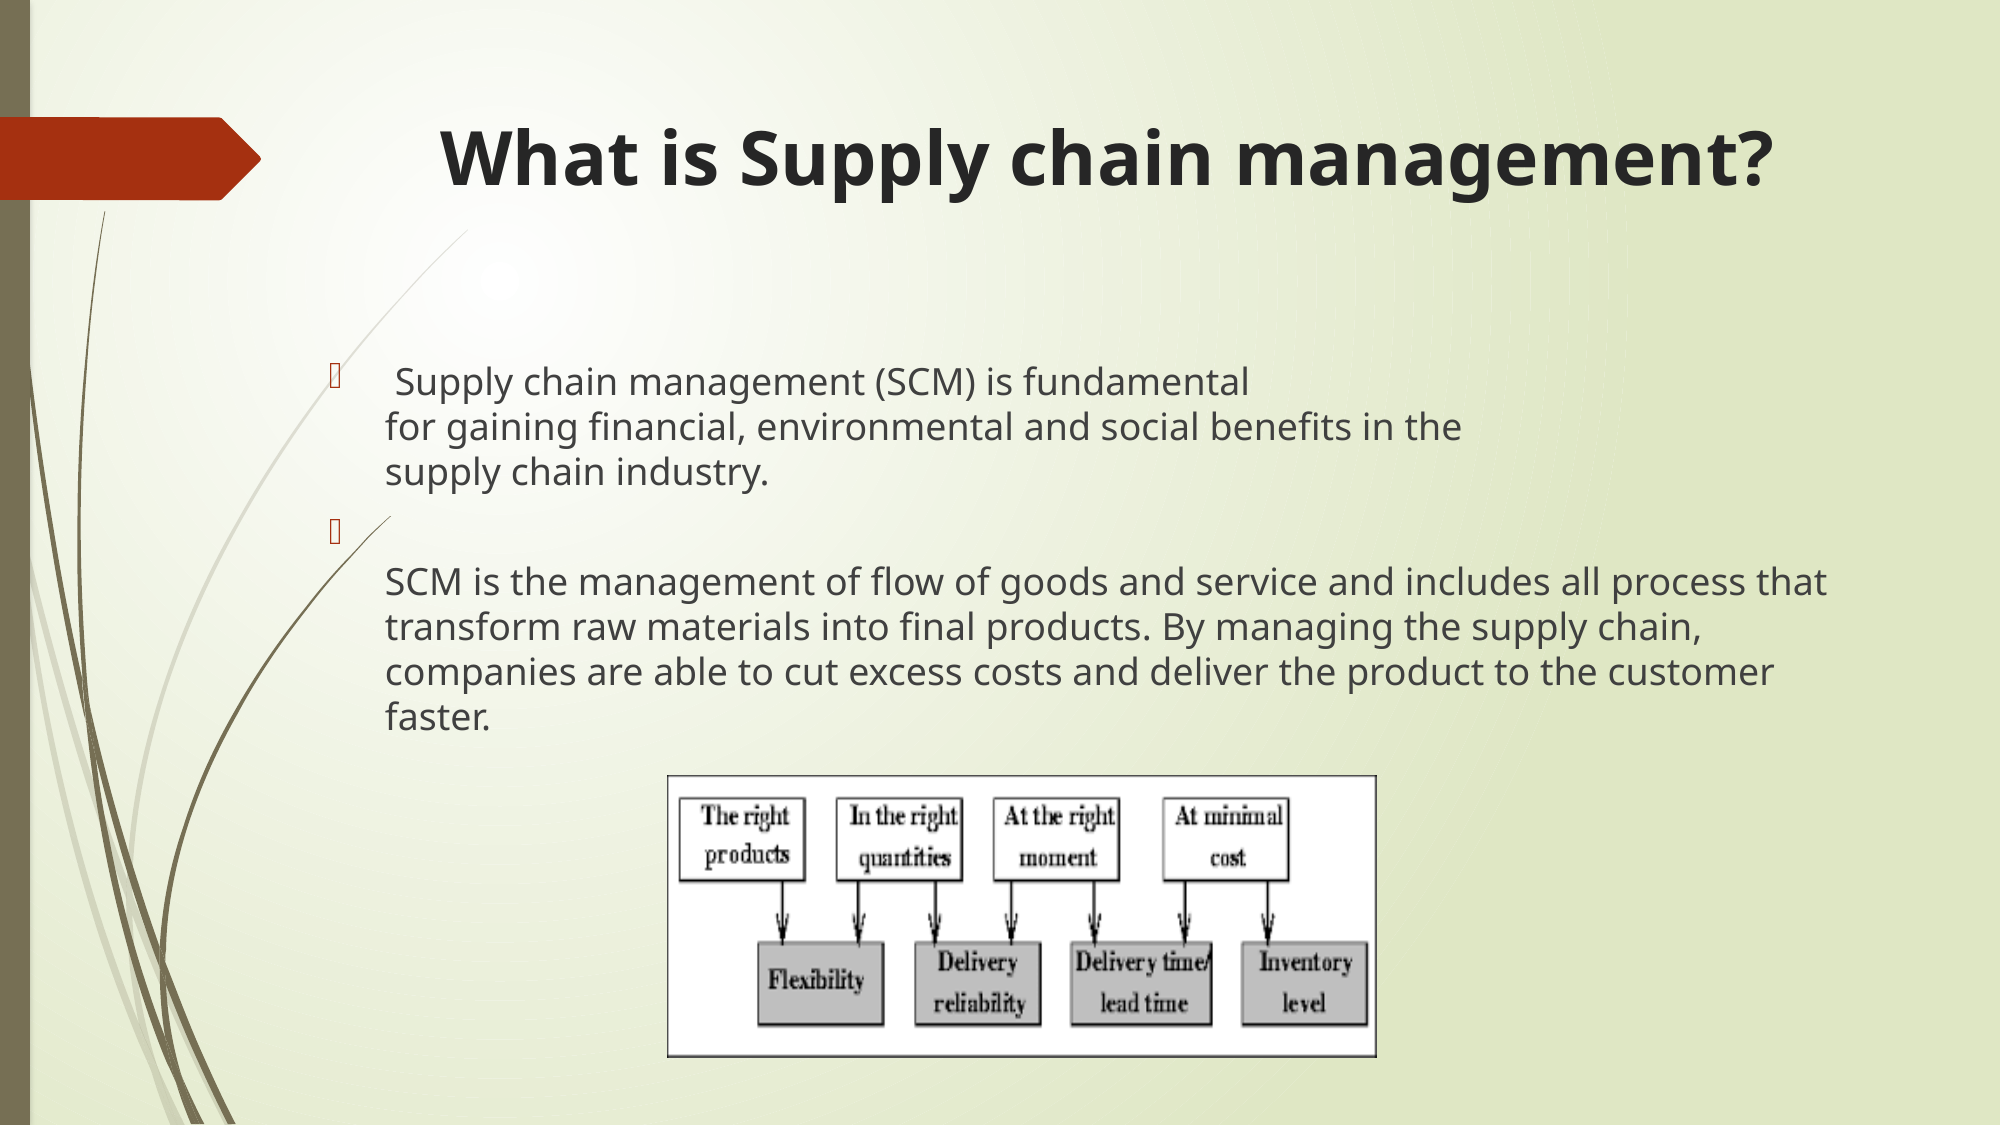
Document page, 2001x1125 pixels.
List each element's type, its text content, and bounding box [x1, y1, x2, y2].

title What is Supply chain management? [425, 102, 1888, 313]
picture [666, 775, 1377, 1058]
list Supply chain management (SCM) is fundamental for gaining financial, environmental and social benefits in the supply chain industry. SCM is the management of flow of goods and service and includes all process that transform raw materials into final products. By managing the supply chain, companies are able to cut excess costs and deliver the product to the customer faster. [313, 350, 1888, 1125]
